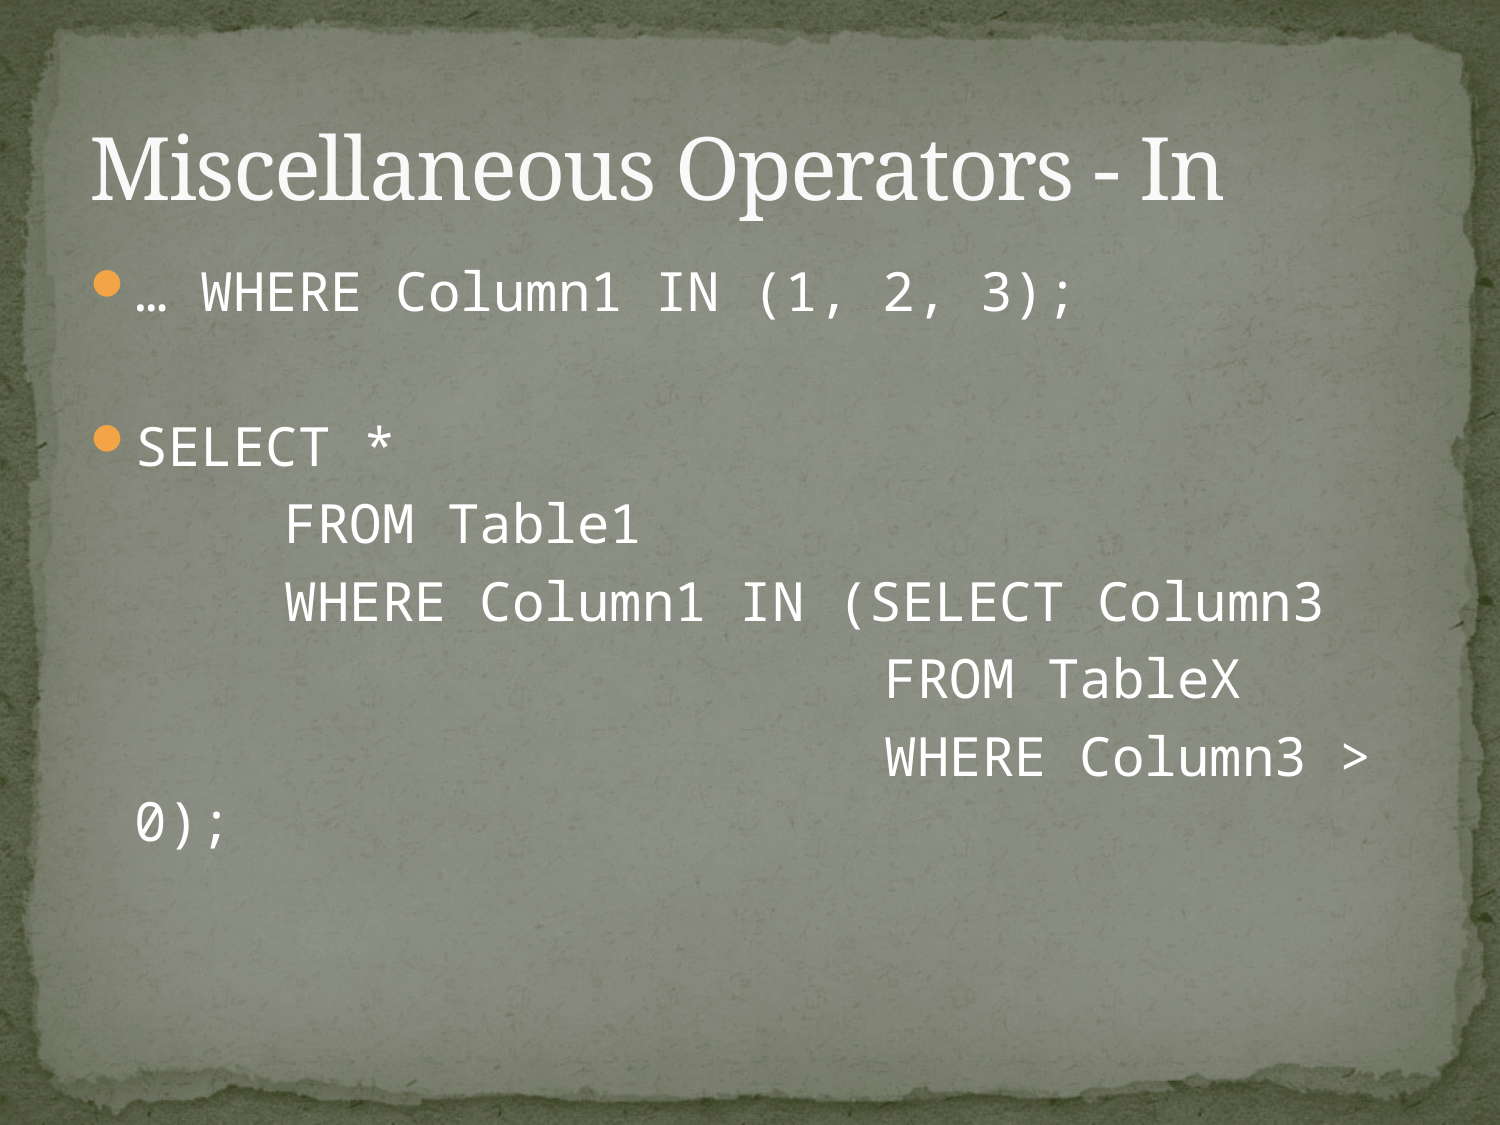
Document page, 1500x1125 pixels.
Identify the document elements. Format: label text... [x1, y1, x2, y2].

list … WHERE Column1 IN (1, 2, 3); SELECT * FROM Table1 WHERE Column1 IN (SELECT Column3 FROM TableX WHERE Column3 > 0); [75, 249, 1425, 1000]
title Miscellaneous Operators - In [74, 24, 1425, 225]
